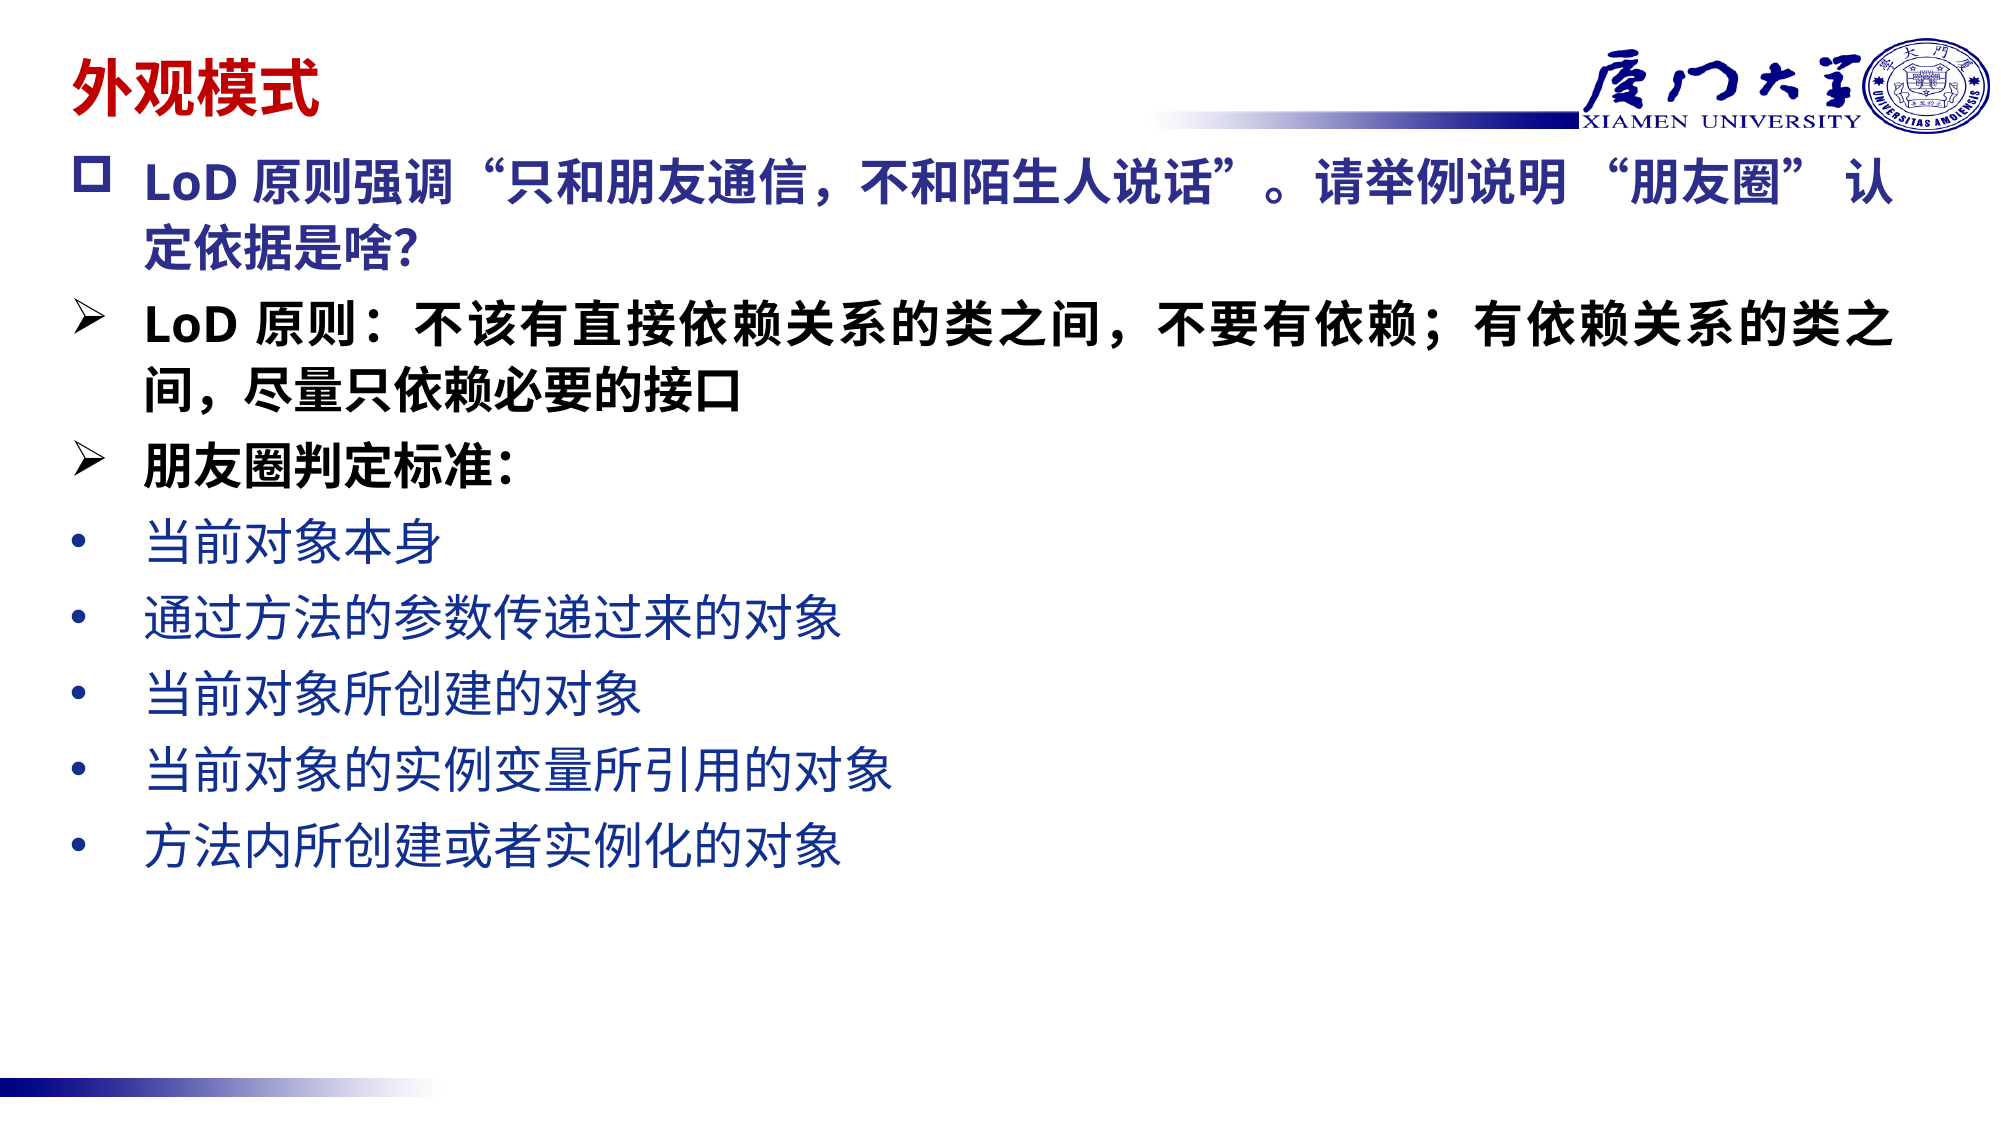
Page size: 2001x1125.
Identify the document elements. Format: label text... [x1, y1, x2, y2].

picture [1862, 38, 1990, 42]
title 外观模式 [0, 42, 2000, 156]
picture [0, 1078, 676, 1097]
text_box LoD原则强调“只和朋友通信，不和陌生人说话”。请举例说明 “朋友圈” 认定依据是啥？ LoD原则：不该有直接依赖关系的类之间，不要有依赖；有依赖关系的类之间，尽量只依赖必要的接口 朋友圈判定标准： 当前对象本身 通过方法的参数传递过来的对象 当前对象所创建的对象 当前对象的实例变量所引用的对象 方法内所创建或者实例化的对象 [55, 137, 1910, 1012]
